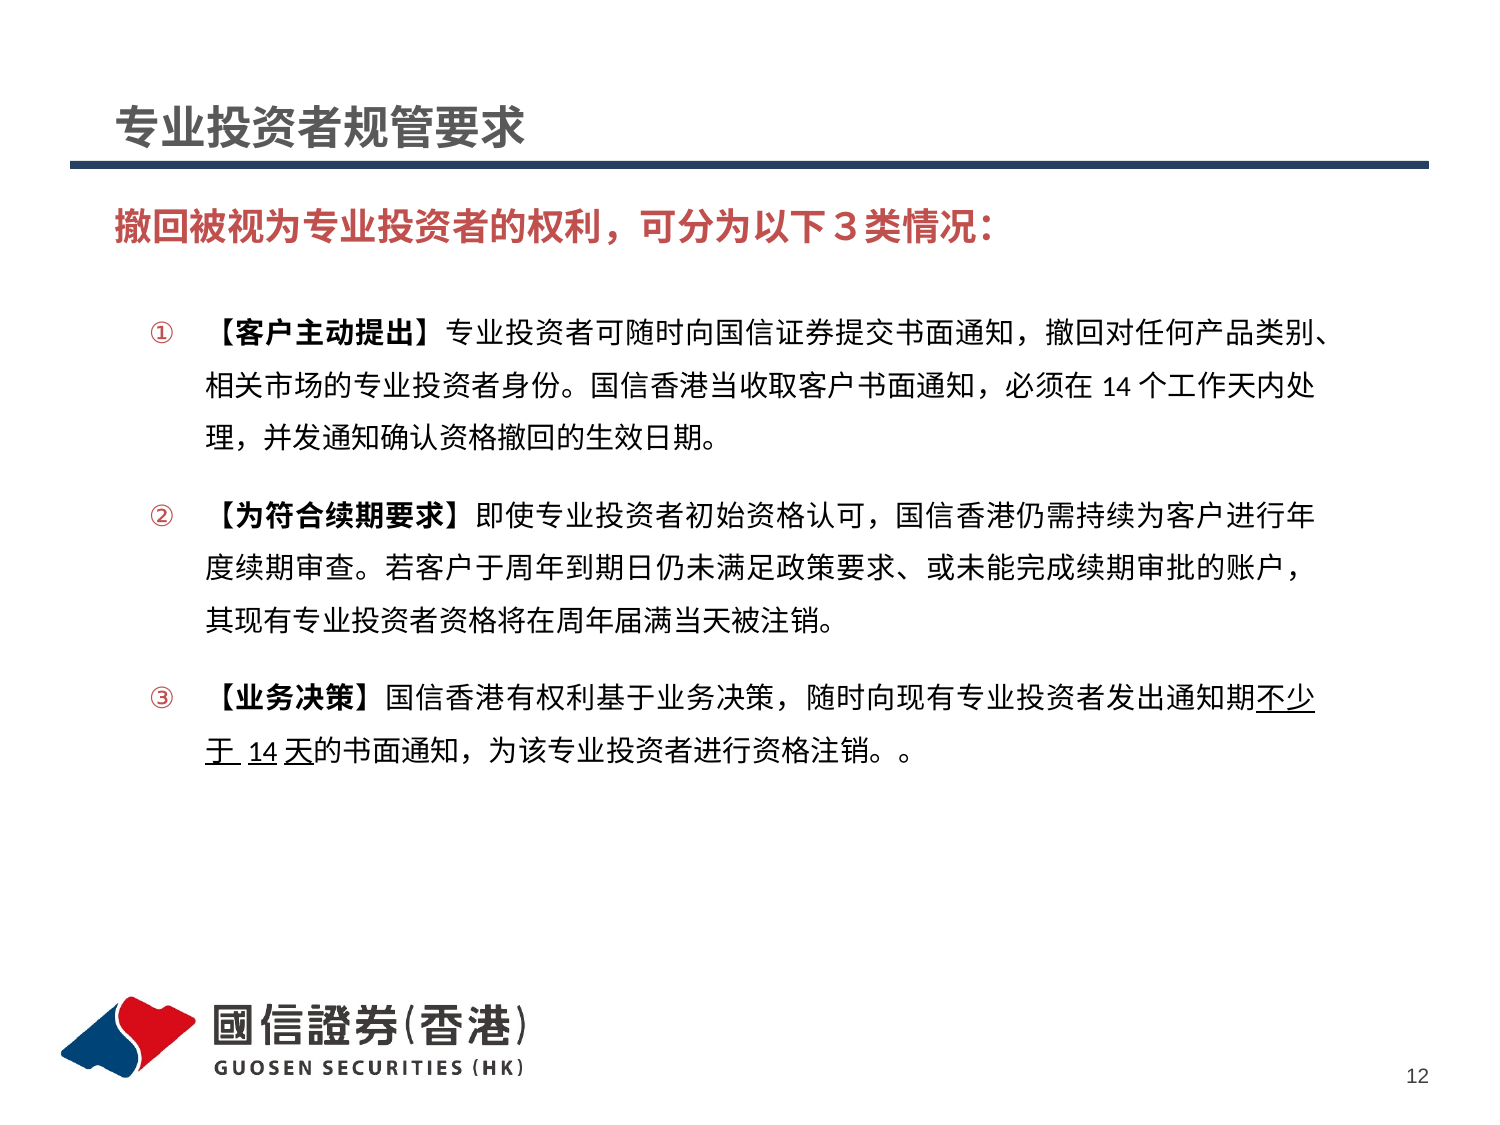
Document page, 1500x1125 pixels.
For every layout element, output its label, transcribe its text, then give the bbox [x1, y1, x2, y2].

list 【客户主动提出】专业投资者可随时向国信证券提交书面通知，撤回对任何产品类别、相关市场的专业投资者身份。国信香港当收取客户书面通知，必须在14个工作天内处理，并发通知确认资格撤回的生效日期。 【为符合续期要求】即使专业投资者初始资格认可，国信香港仍需持续为客户进行年度续期审查。若客户于周年到期日仍未满足政策要求、或未能完成续期审批的账户，其现有专业投资者资格将在周年届满当天被注销。 【业务决策】国信香港有权利基于业务决策，随时向现有专业投资者发出通知期不少于 14天的书面通知，为该专业投资者进行资格注销。。 [135, 290, 1329, 894]
title 专业投资者规管要求 [112, 66, 1429, 161]
list 撤回被视为专业投资者的权利，可分为以下３类情况： [112, 196, 1429, 268]
picture [53, 985, 538, 1096]
